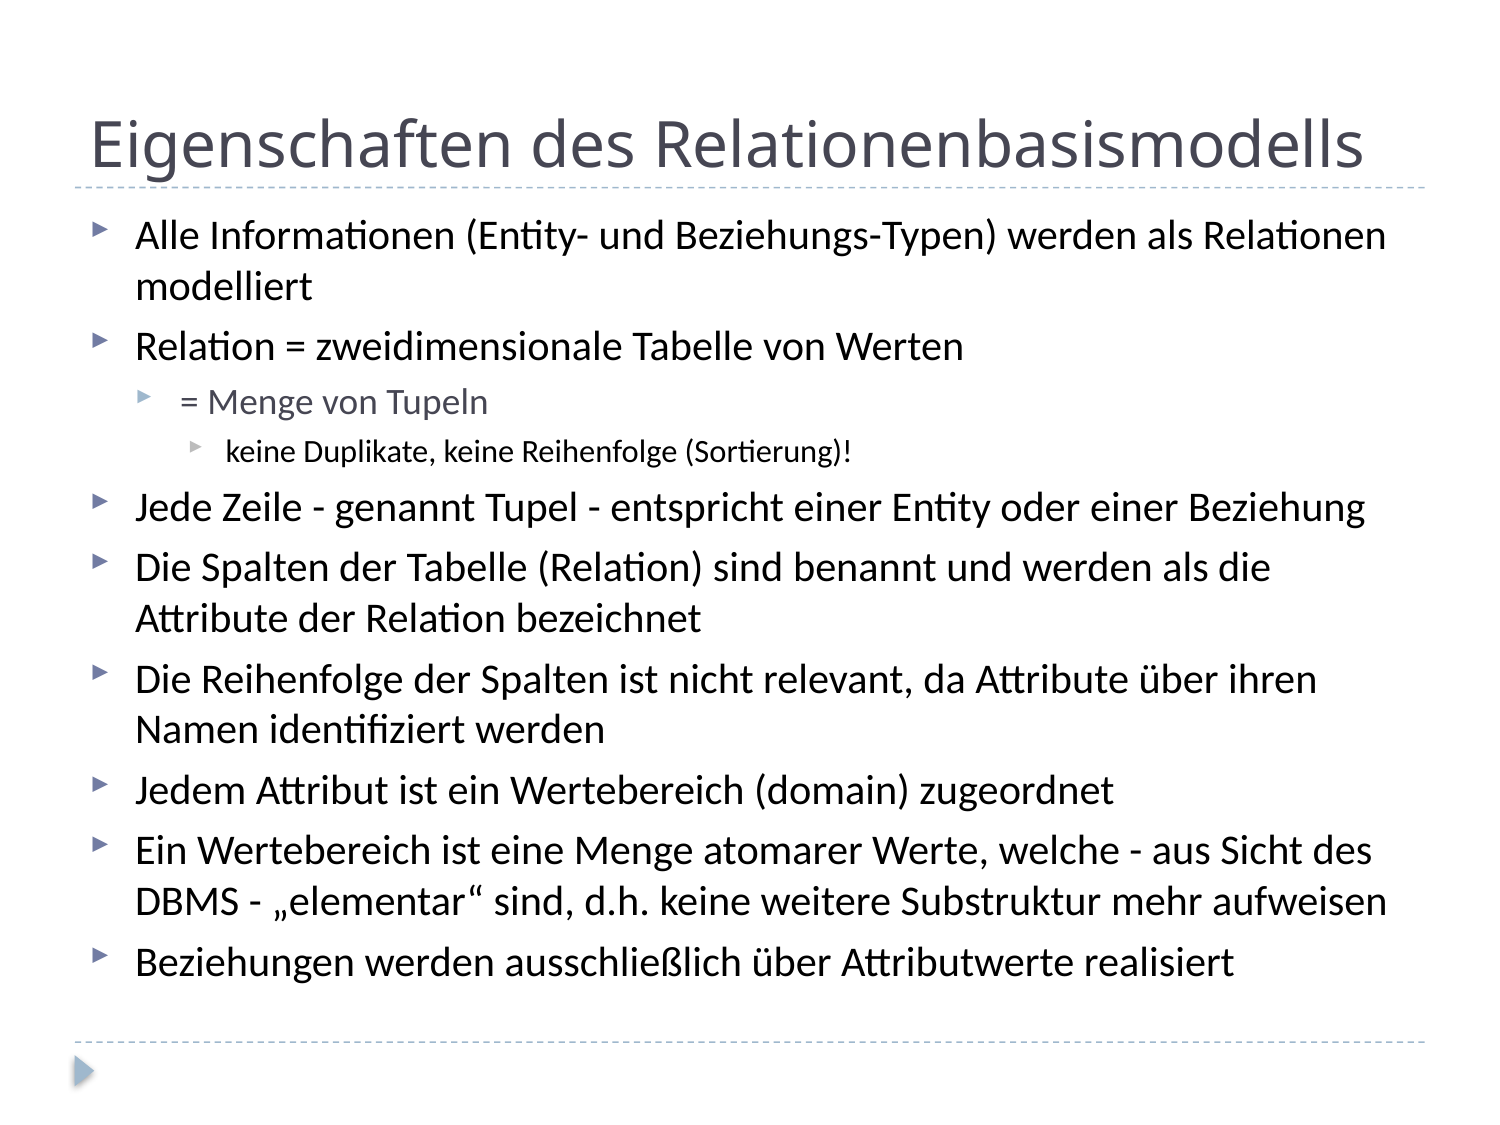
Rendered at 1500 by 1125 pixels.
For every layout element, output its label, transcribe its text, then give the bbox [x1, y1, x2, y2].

title Eigenschaften des Relationenbasismodells [75, 24, 1425, 188]
list Alle Informationen (Entity- und Beziehungs-Typen) werden als Relationen modelliert Relation = zweidimensionale Tabelle von Werten = Menge von Tupeln keine Duplikate, keine Reihenfolge (Sortierung)! Jede Zeile - genannt Tupel - entspricht einer Entity oder einer Beziehung Die Spalten der Tabelle (Relation) sind benannt und werden als die Attribute der Relation bezeichnet Die Reihenfolge der Spalten ist nicht relevant, da Attribute über ihren Namen identifiziert werden Jedem Attribut ist ein Wertebereich (domain) zugeordnet Ein Wertebereich ist eine Menge atomarer Werte, welche - aus Sicht des DBMS - „elementar“ sind, d.h. keine weitere Substruktur mehr aufweisen Beziehungen werden ausschließlich über Attributwerte realisiert [75, 200, 1425, 1010]
